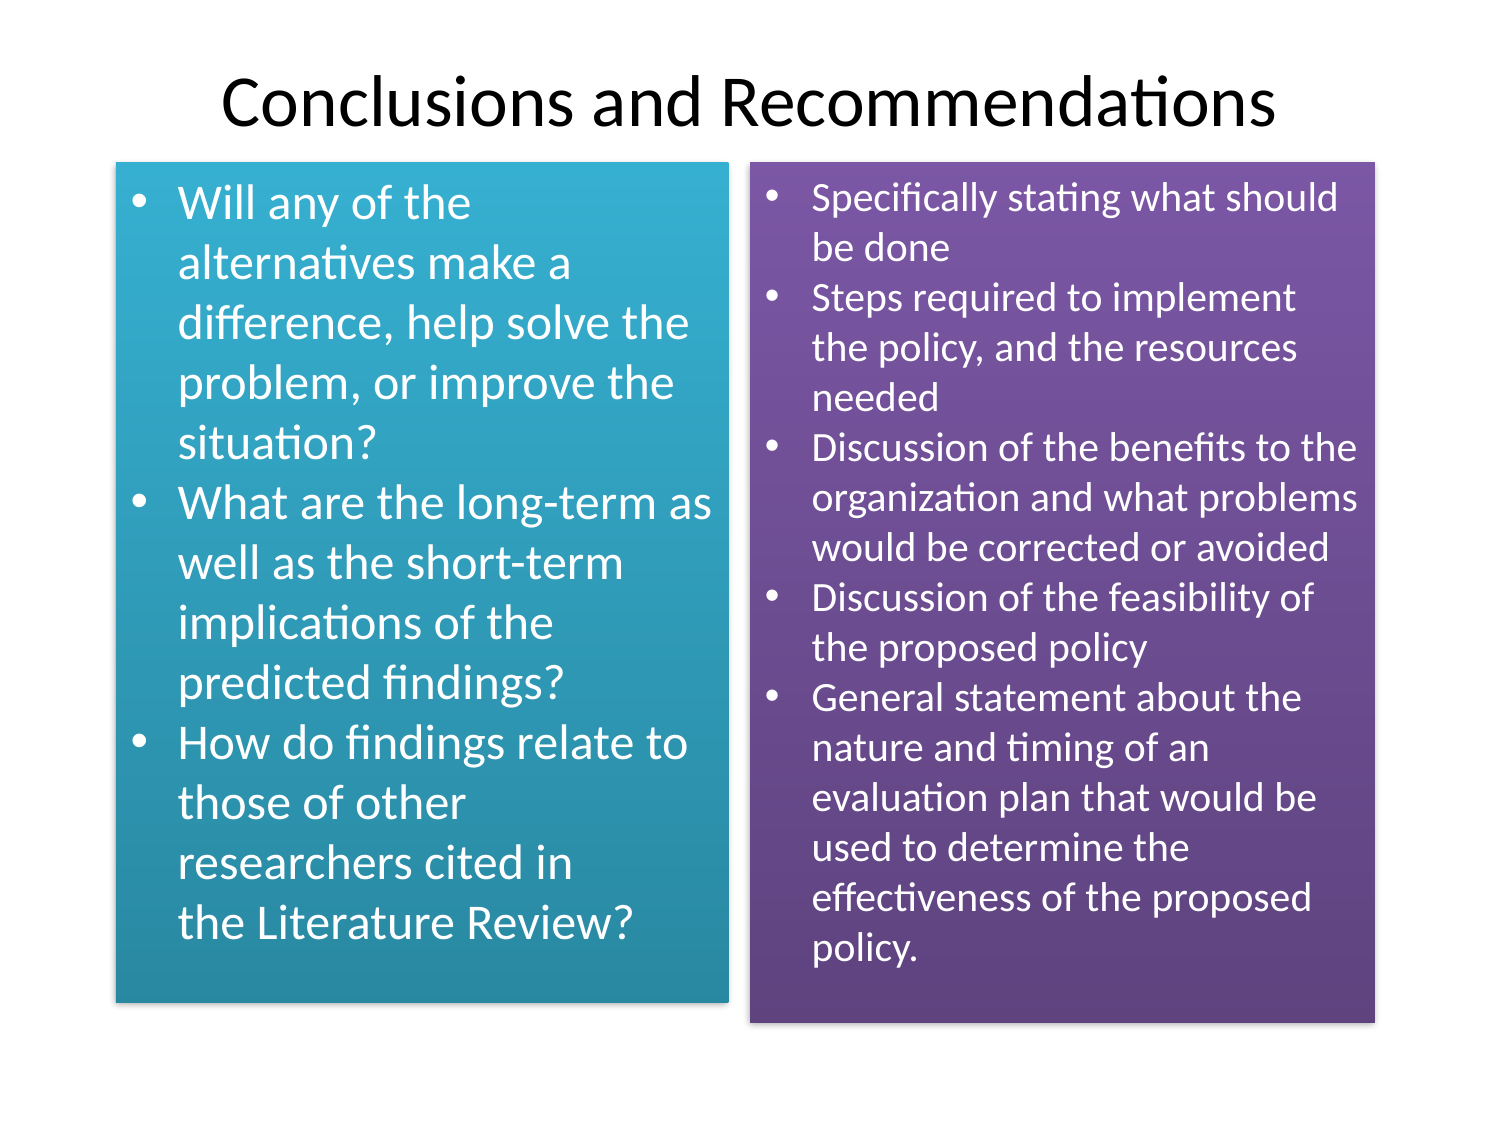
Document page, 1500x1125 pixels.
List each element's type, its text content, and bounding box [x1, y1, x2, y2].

text_box Will any of the alternatives make a difference, help solve the problem, or improve the situation? What are the long-term as well as the short-term implications of the predicted findings? How do findings relate to those of other researchers cited in the Literature Review? [115, 162, 729, 1003]
title Conclusions and Recommendations [75, 45, 1425, 150]
text_box Specifically stating what should be done Steps required to implement the policy, and the resources needed Discussion of the benefits to the organization and what problems would be corrected or avoided Discussion of the feasibility of the proposed policy General statement about the nature and timing of an evaluation plan that would be used to determine the effectiveness of the proposed policy. [750, 162, 1375, 1023]
